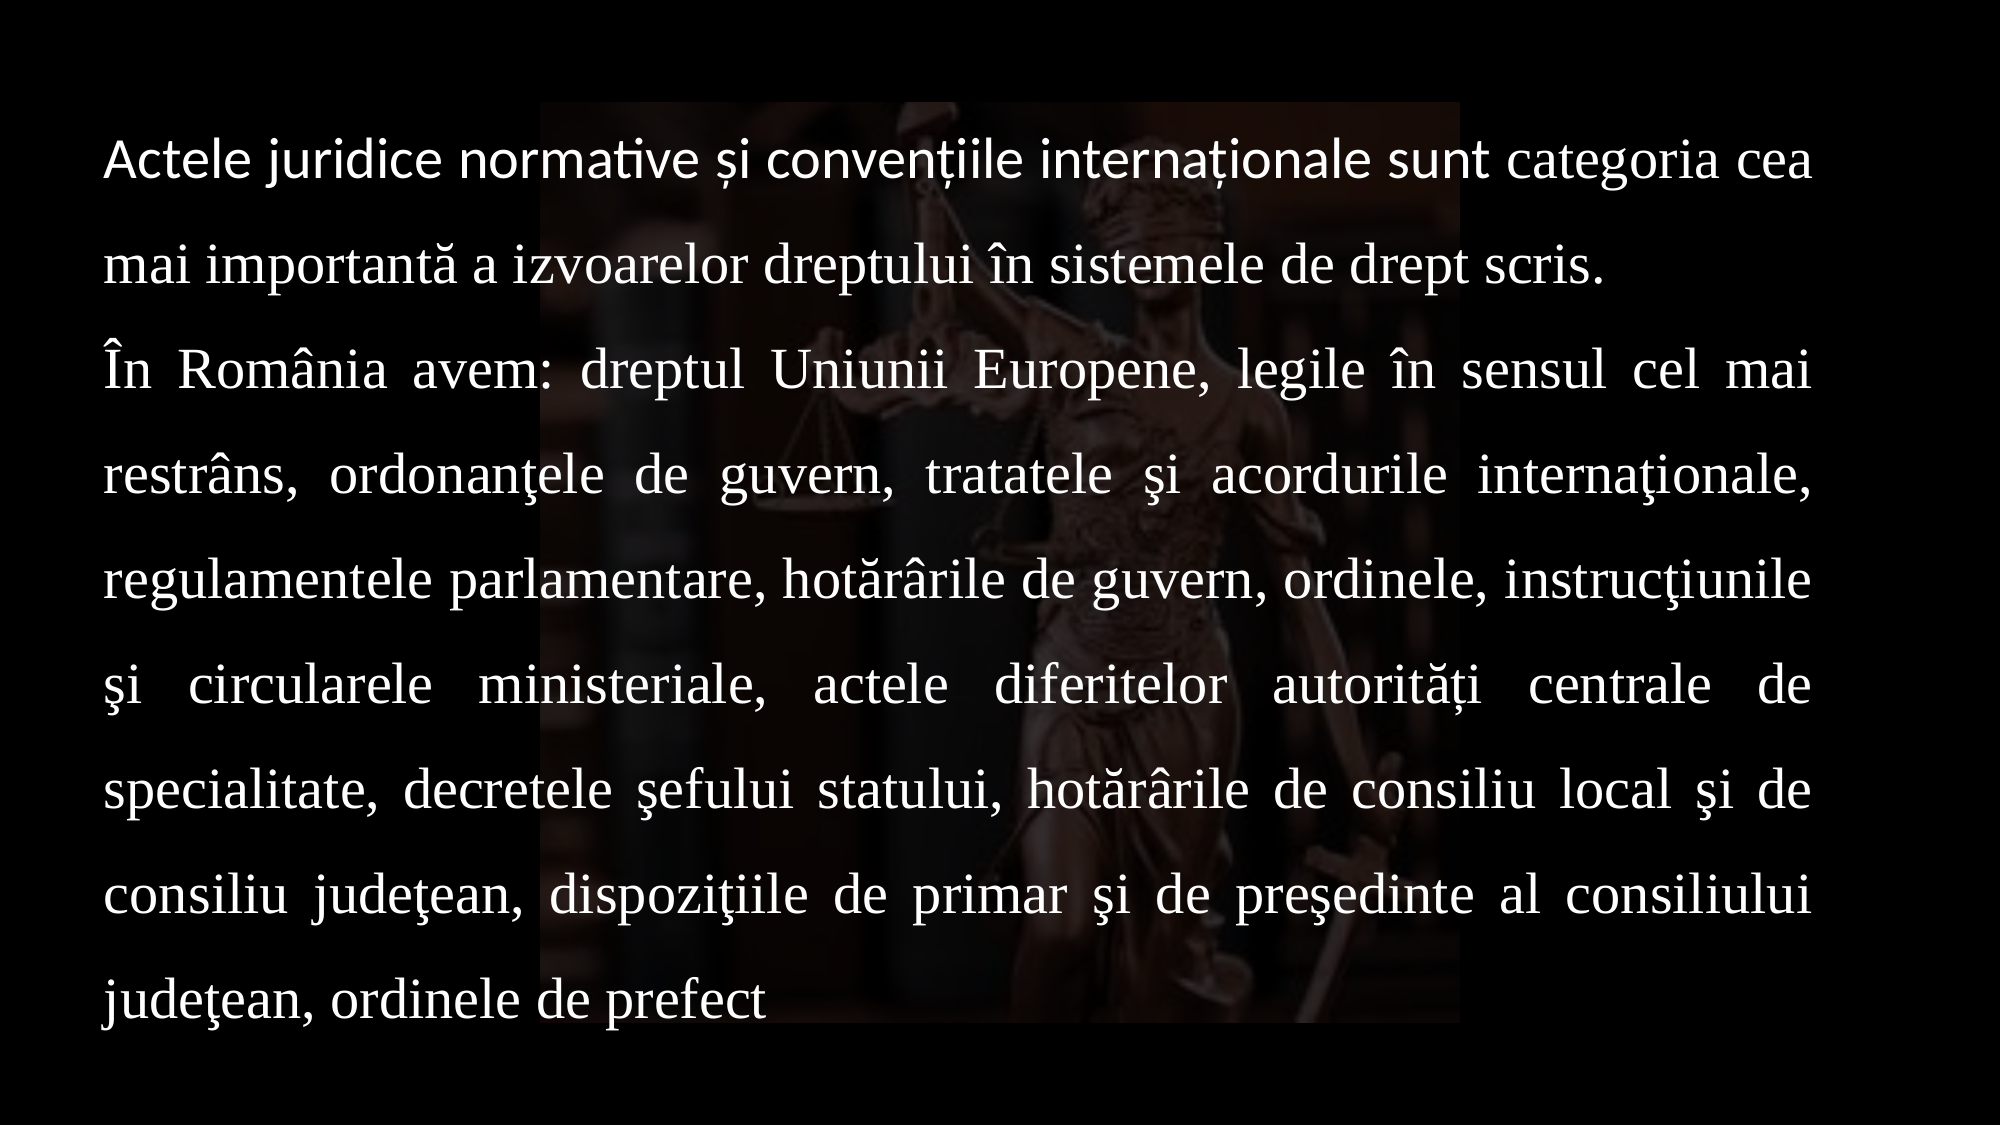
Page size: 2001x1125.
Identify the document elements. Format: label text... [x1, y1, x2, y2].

text_box Actele juridice normative și convențiile internaționale sunt categoria cea mai importantă a izvoarelor dreptului în sistemele de drept scris. În România avem: dreptul Uniunii Europene, legile în sensul cel mai restrâns, ordonanţele de guvern, tratatele şi acordurile internaţionale, regulamentele parlamentare, hotărârile de guvern, ordinele, instrucţiunile şi circularele ministeriale, actele diferitelor autorități centrale de specialitate, decretele şefului statului, hotărârile de consiliu local şi de consiliu judeţean, dispoziţiile de primar şi de preşedinte al consiliului judeţean, ordinele de prefect [89, 77, 1829, 1125]
picture [540, 102, 1460, 1023]
